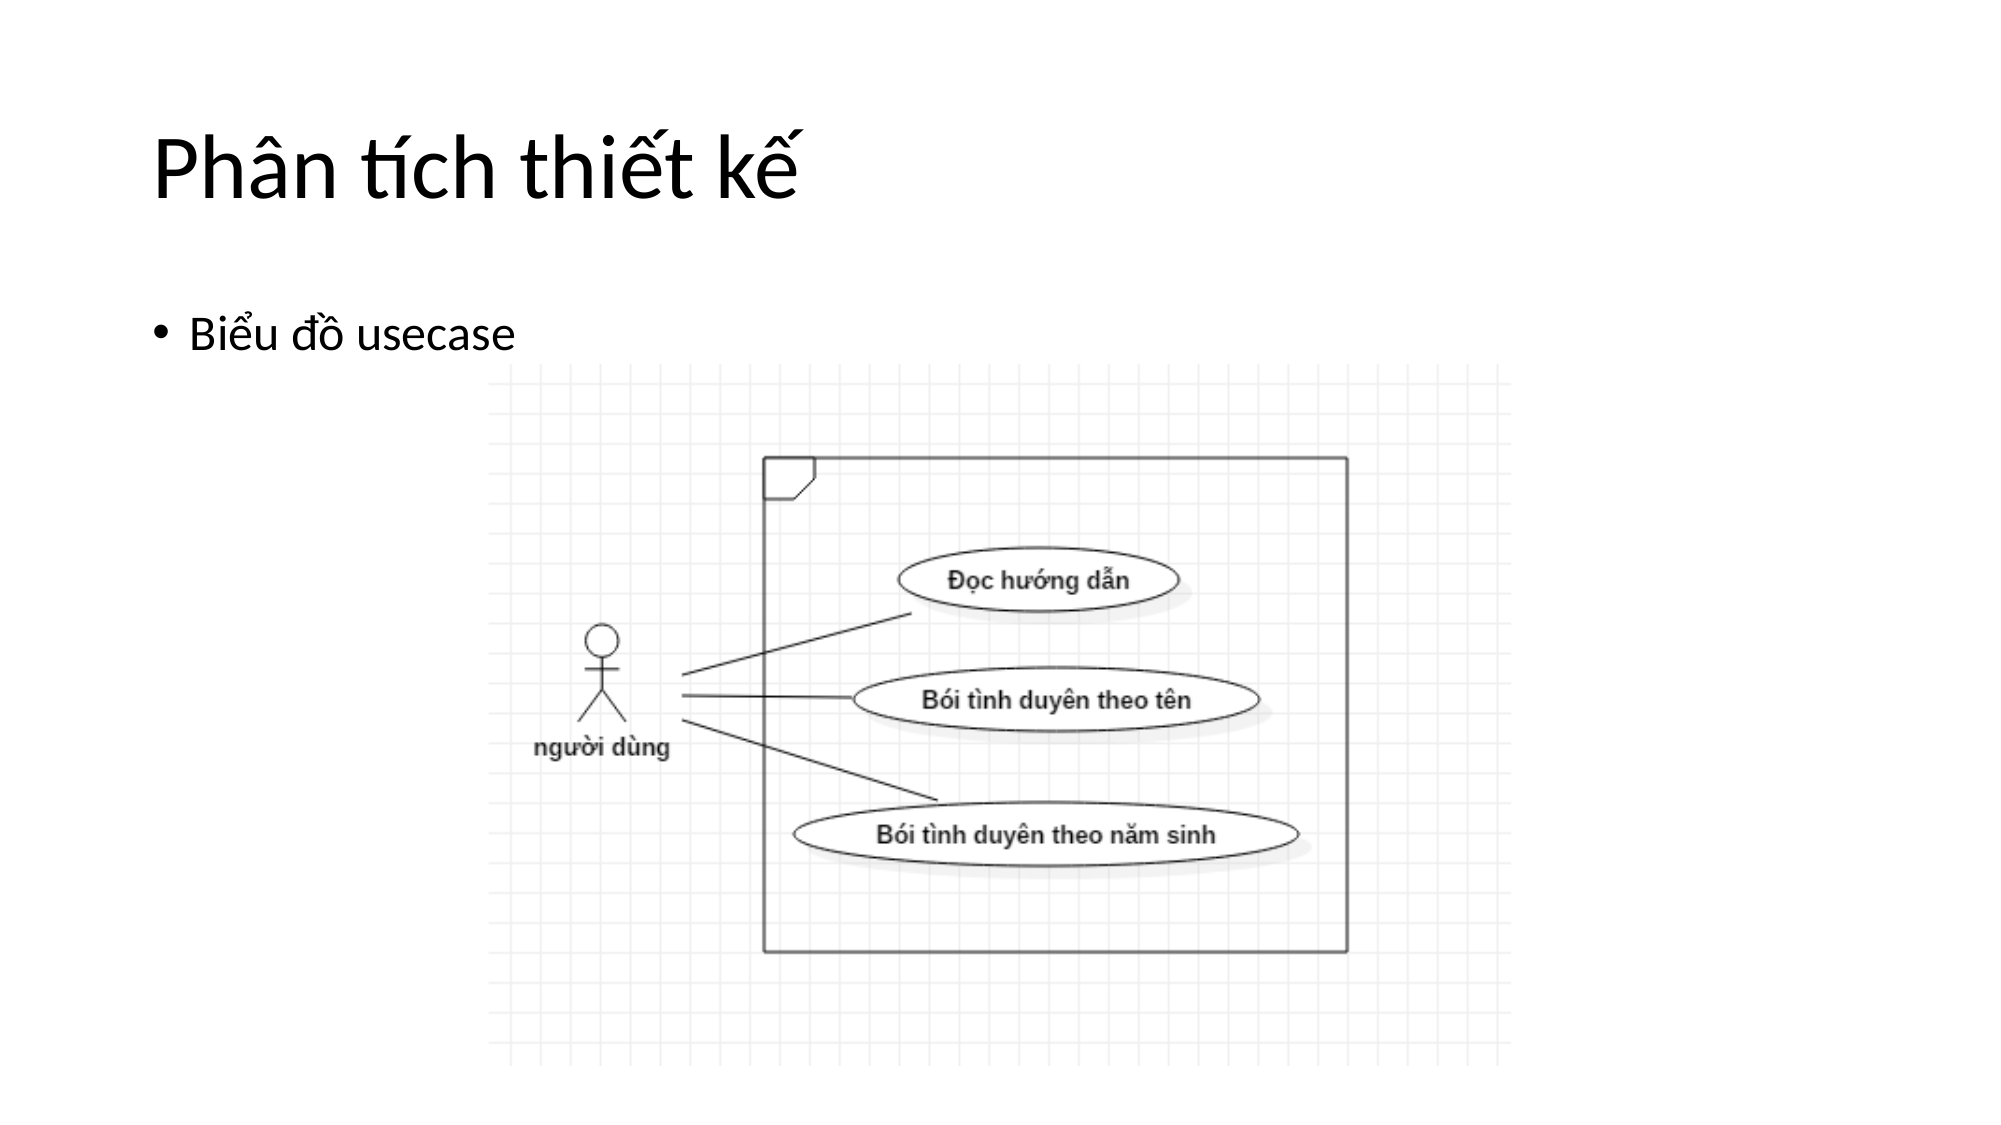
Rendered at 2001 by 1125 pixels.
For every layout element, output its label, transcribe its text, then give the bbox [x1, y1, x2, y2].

title Phân tích thiết kế [137, 59, 1863, 278]
picture [488, 364, 1512, 1066]
list Biểu đồ usecase [137, 299, 761, 1014]
